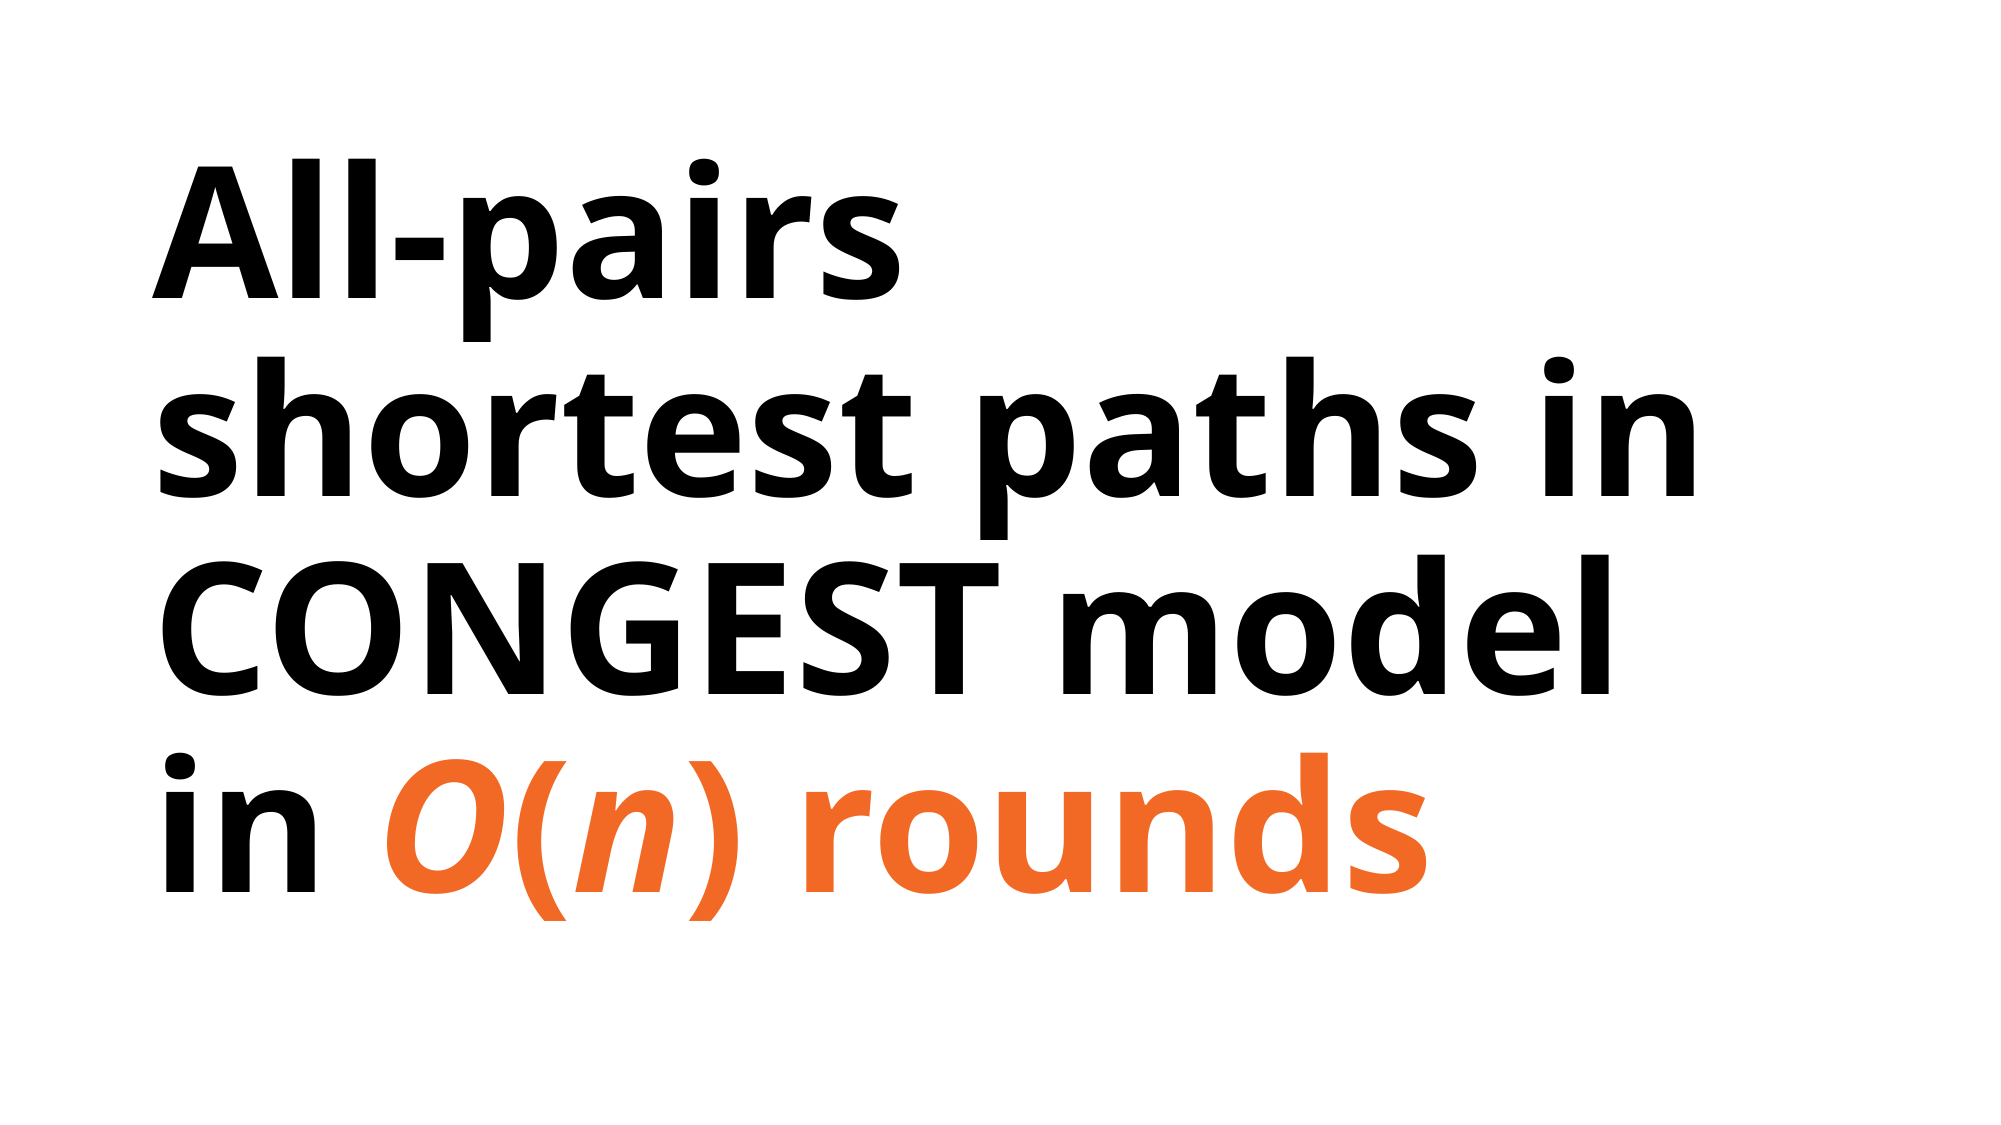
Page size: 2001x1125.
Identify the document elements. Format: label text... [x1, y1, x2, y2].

list All-pairs shortest paths in CONGEST model in O(n) rounds [137, 59, 1863, 1014]
